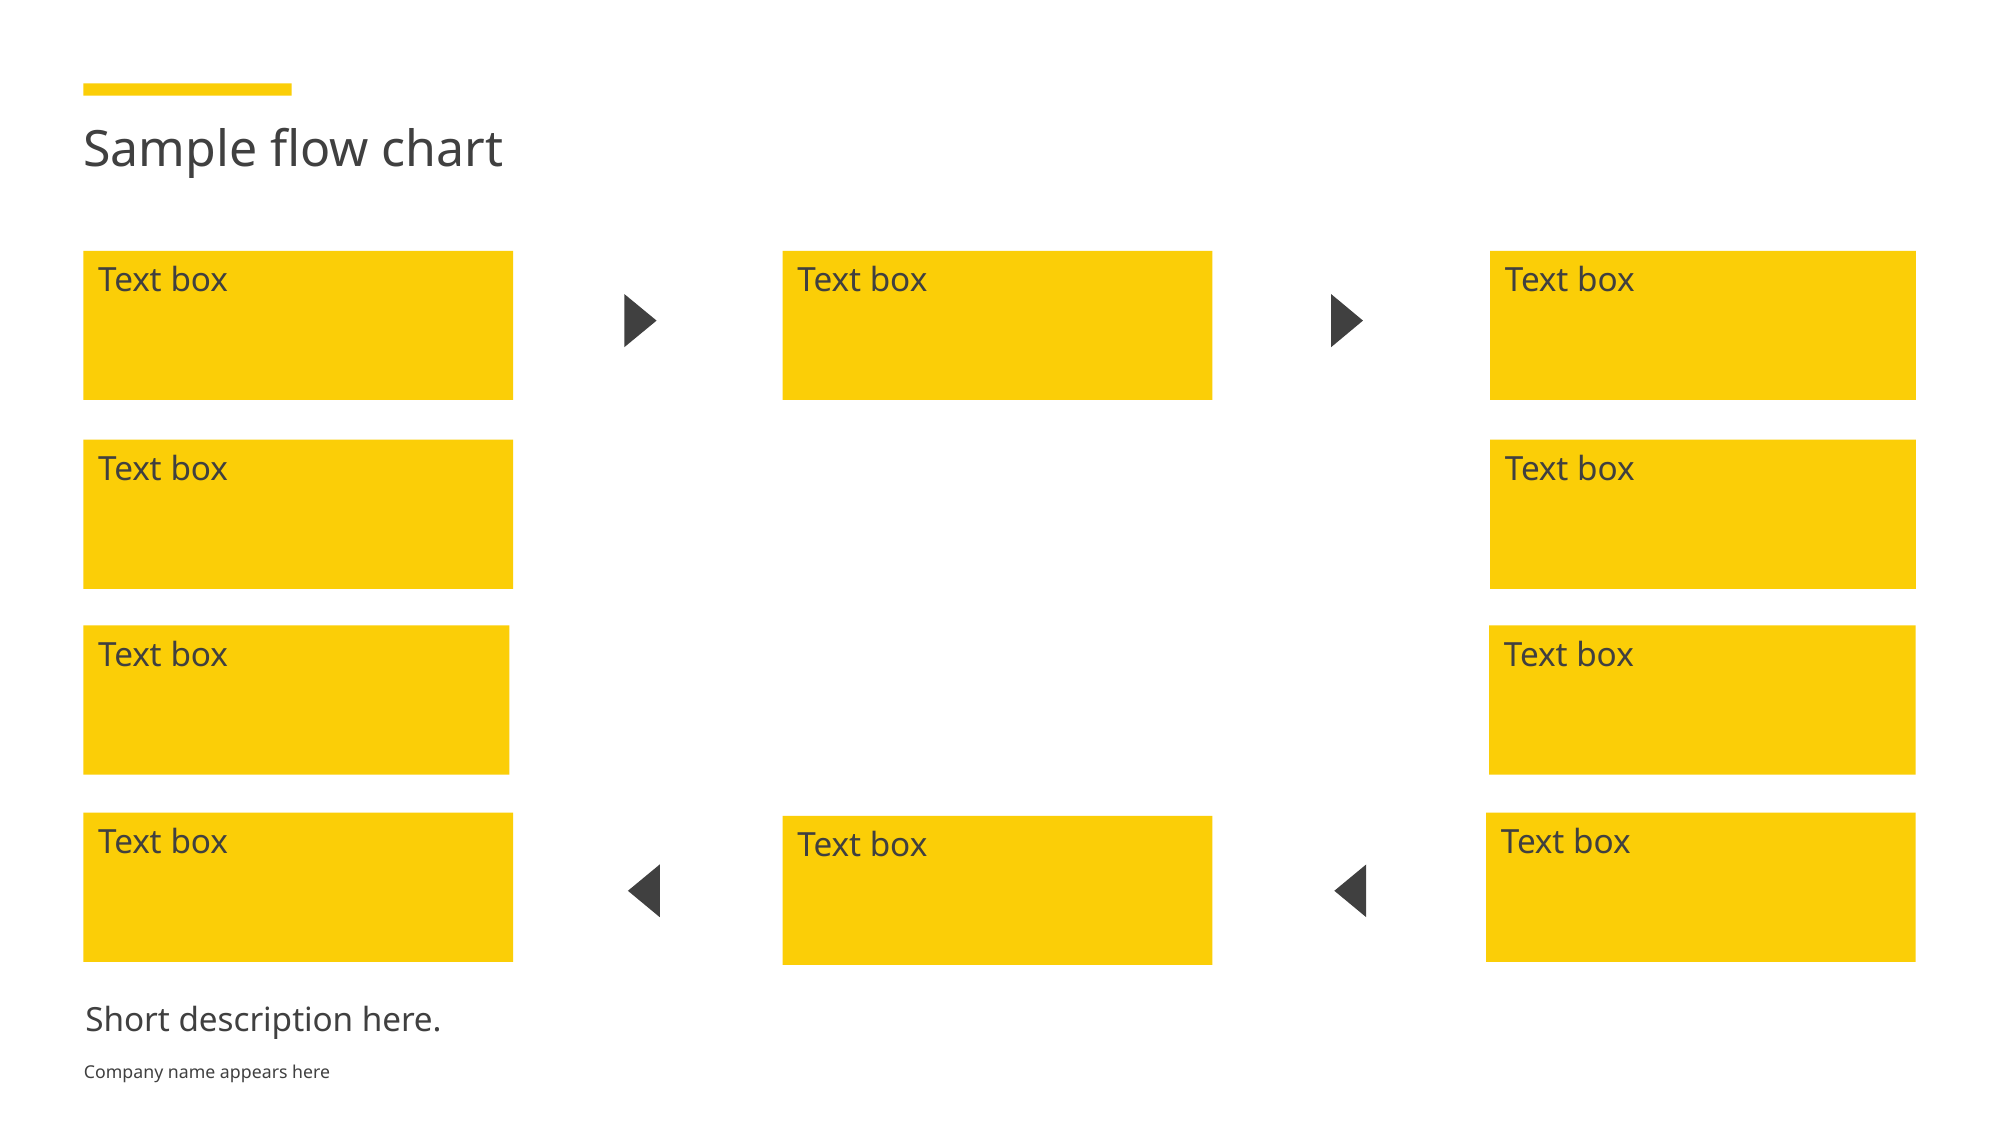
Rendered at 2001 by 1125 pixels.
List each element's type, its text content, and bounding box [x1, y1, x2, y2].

title Sample flow chart [83, 116, 1917, 241]
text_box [83, 250, 1917, 1039]
